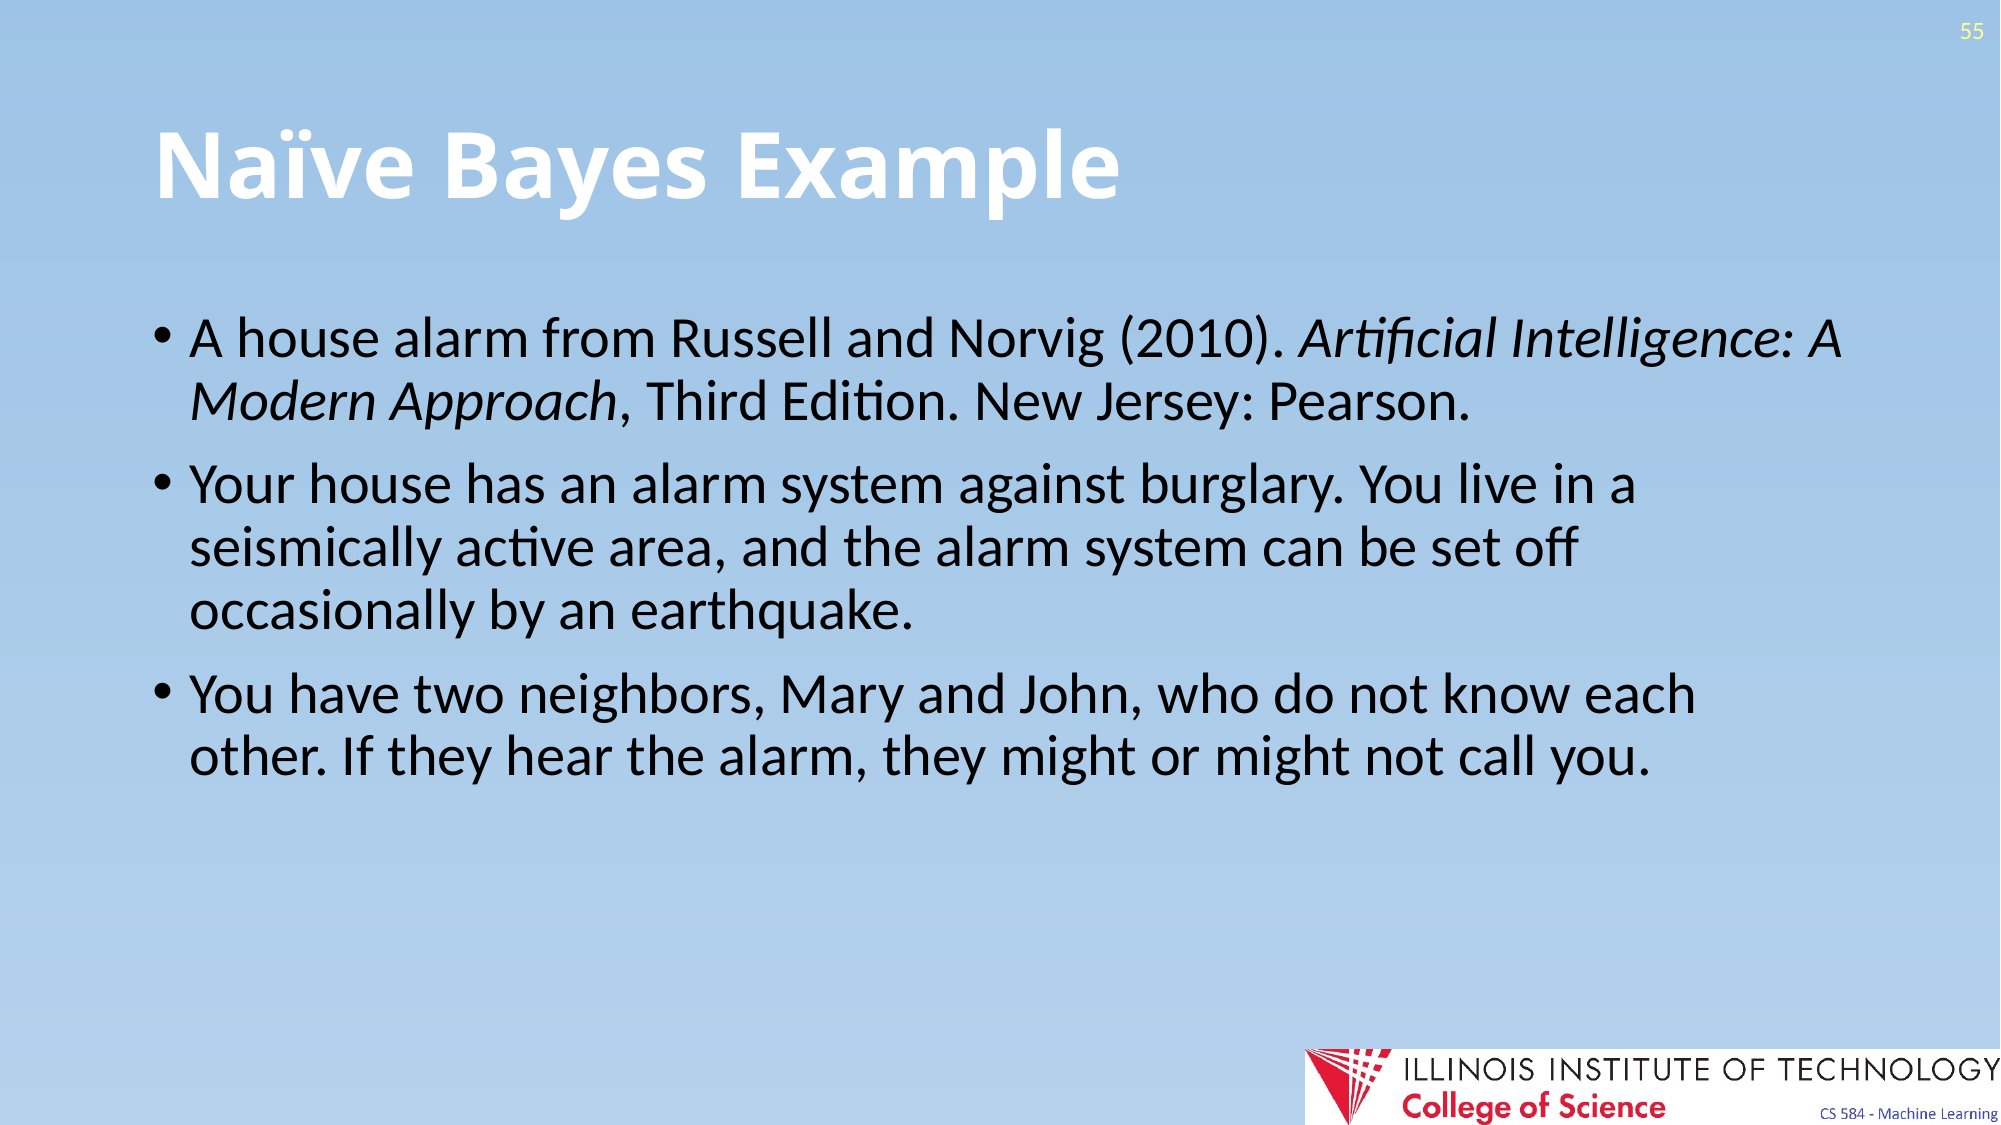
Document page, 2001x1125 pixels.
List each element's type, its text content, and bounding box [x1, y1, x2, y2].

title Naïve Bayes Example [137, 59, 1863, 278]
list A house alarm from Russell and Norvig (2010). Artificial Intelligence: A Modern Approach, Third Edition. New Jersey: Pearson. Your house has an alarm system against burglary. You live in a seismically active area, and the alarm system can be set off occasionally by an earthquake. You have two neighbors, Mary and John, who do not know each other. If they hear the alarm, they might or might not call you. [137, 299, 1863, 1014]
picture [1305, 1049, 2000, 1125]
slide_number 55 [1550, 0, 2000, 60]
